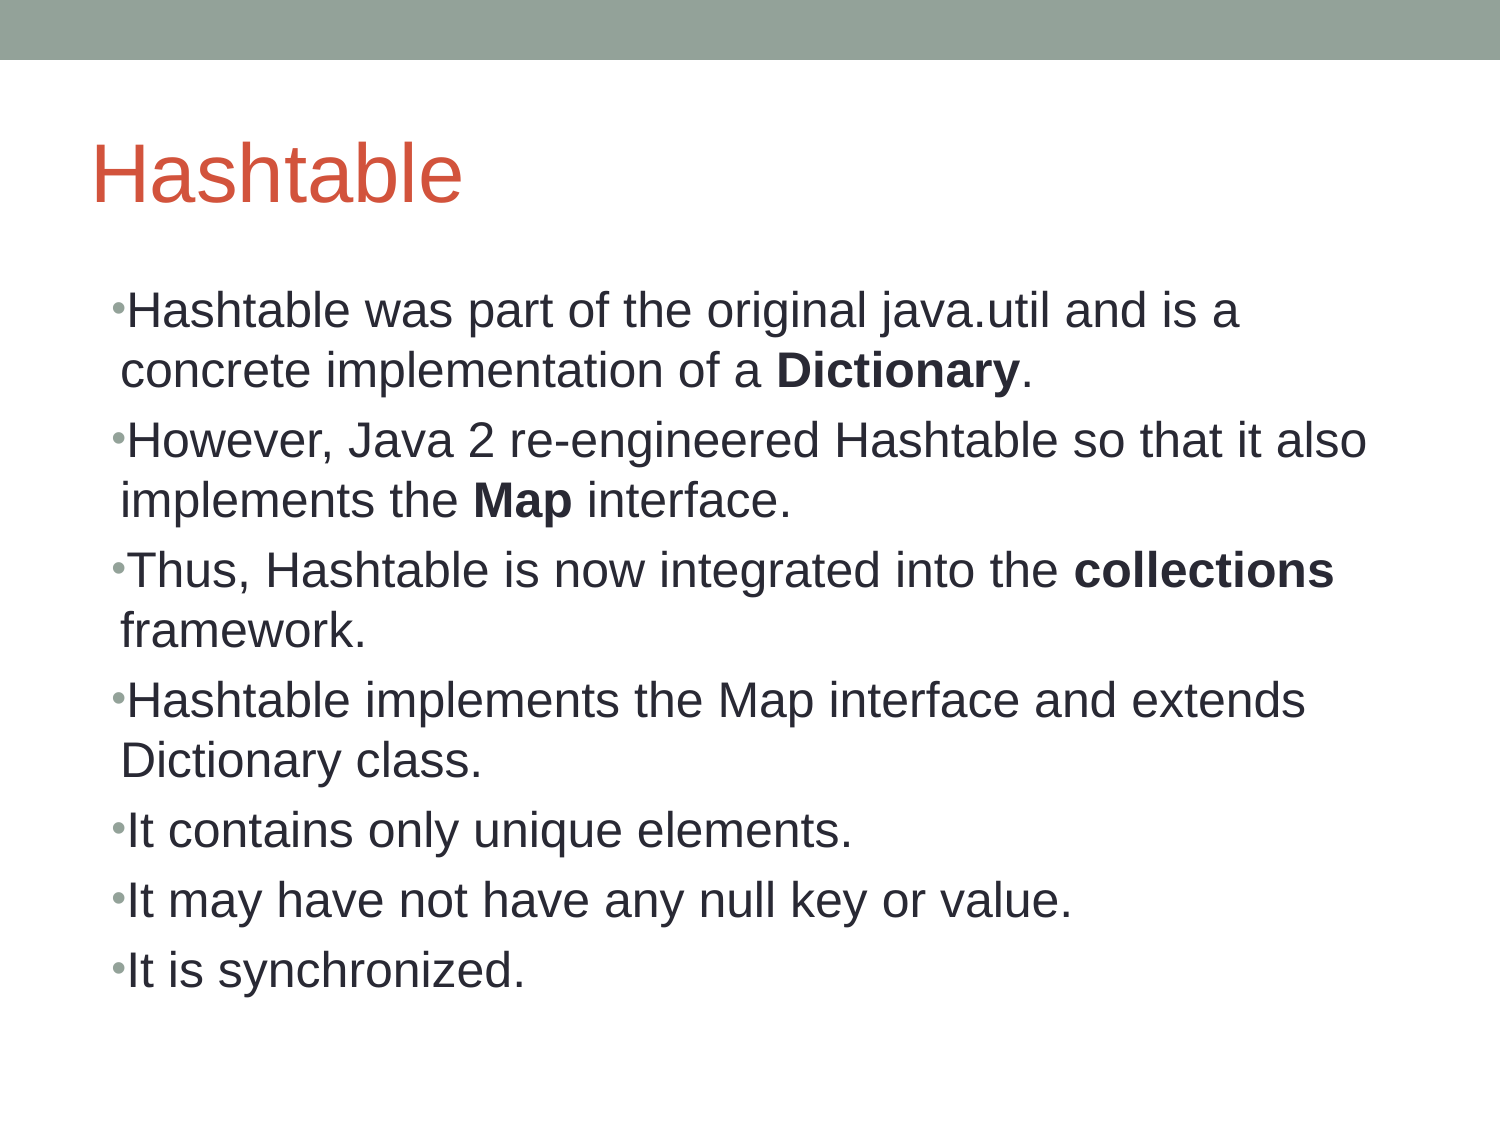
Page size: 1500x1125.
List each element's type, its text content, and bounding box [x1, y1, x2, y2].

list Hashtable was part of the original java.util and is a concrete implementation of a Dictionary. However, Java 2 re-engineered Hashtable so that it also implements the Map interface. Thus, Hashtable is now integrated into the collections framework. Hashtable implements the Map interface and extends Dictionary class. It contains only unique elements. It may have not have any null key or value. It is synchronized. [75, 262, 1425, 1063]
title Hashtable [75, 87, 1425, 250]
